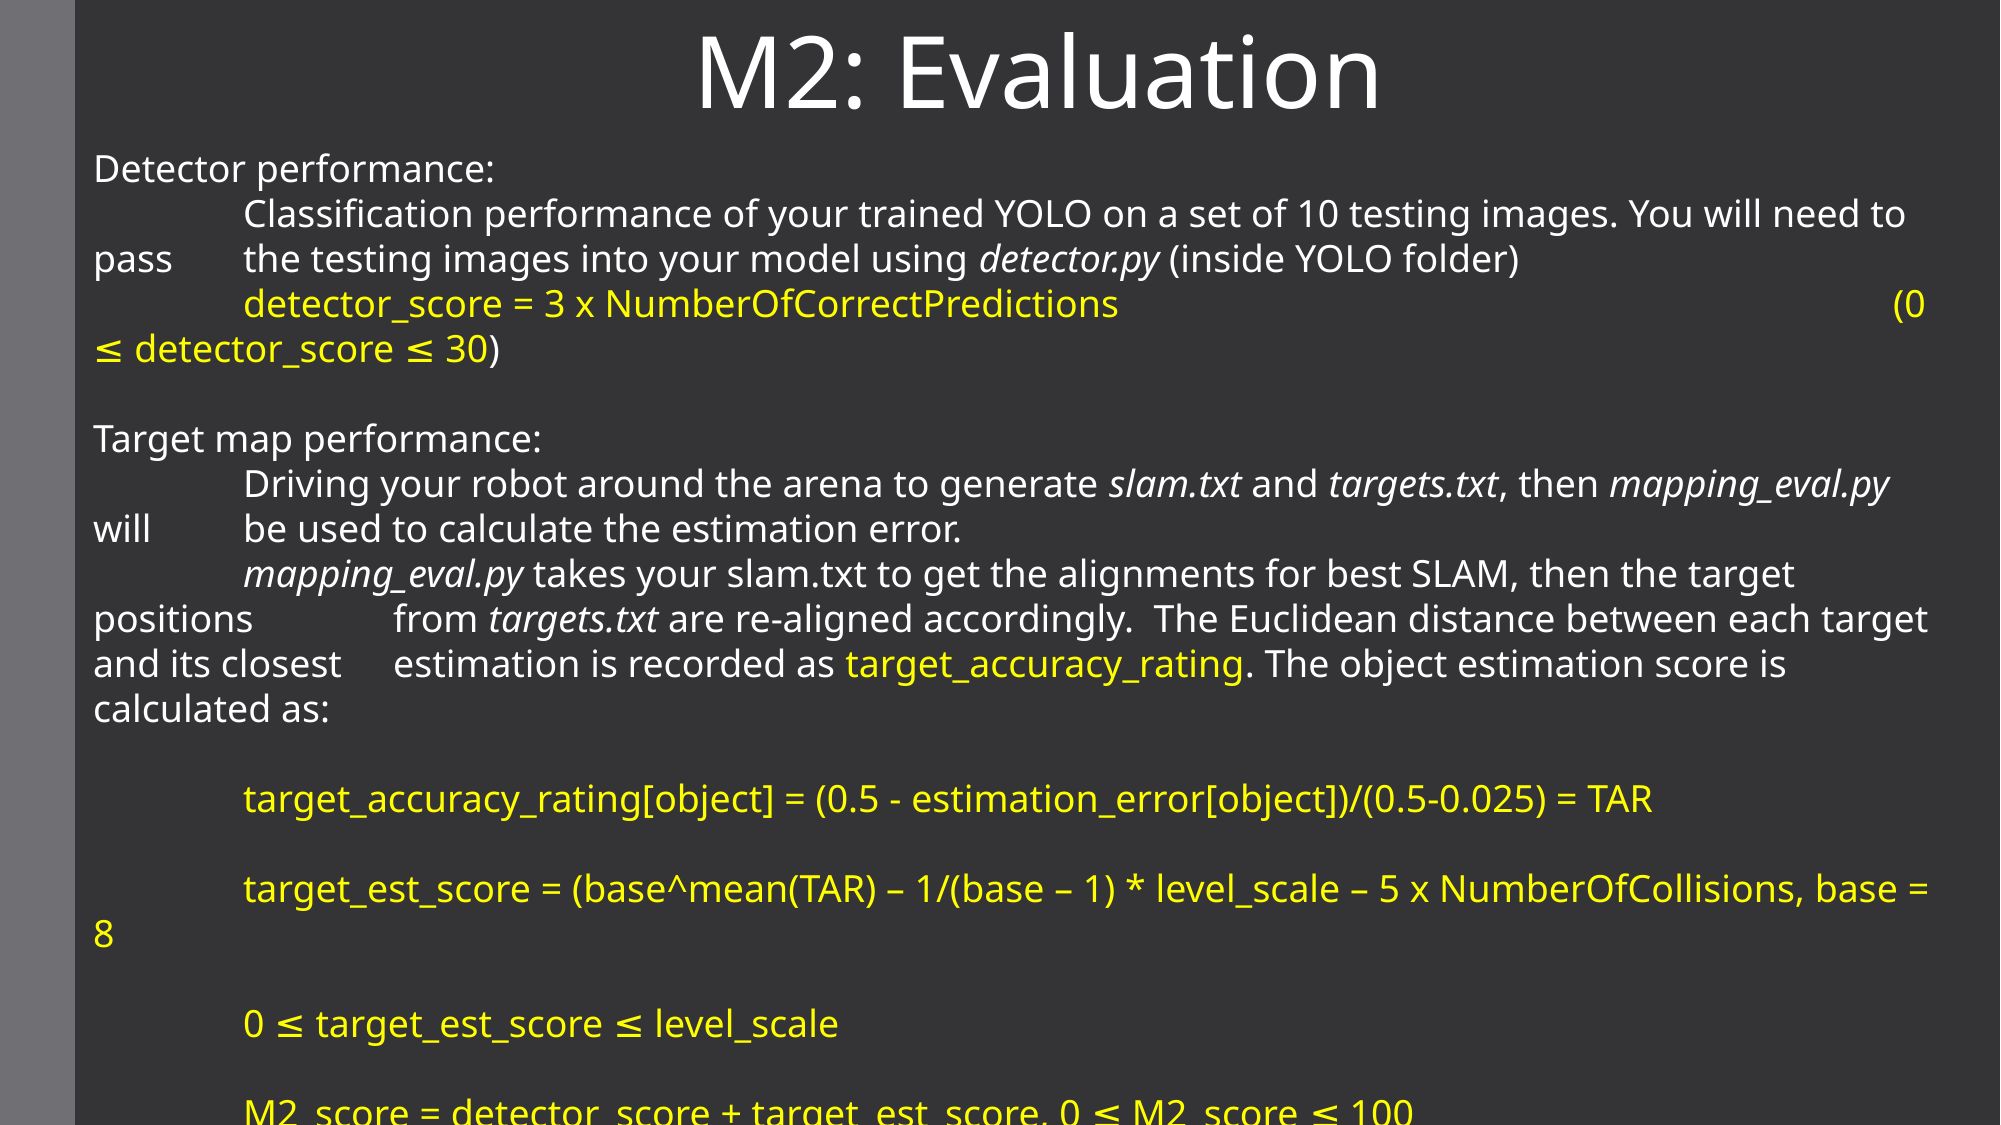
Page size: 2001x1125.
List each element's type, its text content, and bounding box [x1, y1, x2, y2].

text_box Detector performance: Classification performance of your trained YOLO on a set of 10 testing images. You will need to pass the testing images into your model using detector.py (inside YOLO folder) detector_score = 3 x NumberOfCorrectPredictions (0 ≤ detector_score ≤ 30) Target map performance: Driving your robot around the arena to generate slam.txt and targets.txt, then mapping_eval.py will be used to calculate the estimation error. mapping_eval.py takes your slam.txt to get the alignments for best SLAM, then the target positions from targets.txt are re-aligned accordingly. The Euclidean distance between each target and its closest estimation is recorded as target_accuracy_rating. The object estimation score is calculated as: target_accuracy_rating[object] = (0.5 - estimation_error[object])/(0.5-0.025) = TAR target_est_score = (base^mean(TAR) – 1/(base – 1) * level_scale – 5 x NumberOfCollisions, base = 8 0 ≤ target_est_score ≤ level_scale M2_score = detector_score + target_est_score, 0 ≤ M2_score ≤ 100 At level 1 scale = 40, At Level 2 scale = 50, Level 3 scale = 70. [78, 137, 1970, 1125]
text_box M2: Evaluation [78, 1, 2000, 136]
